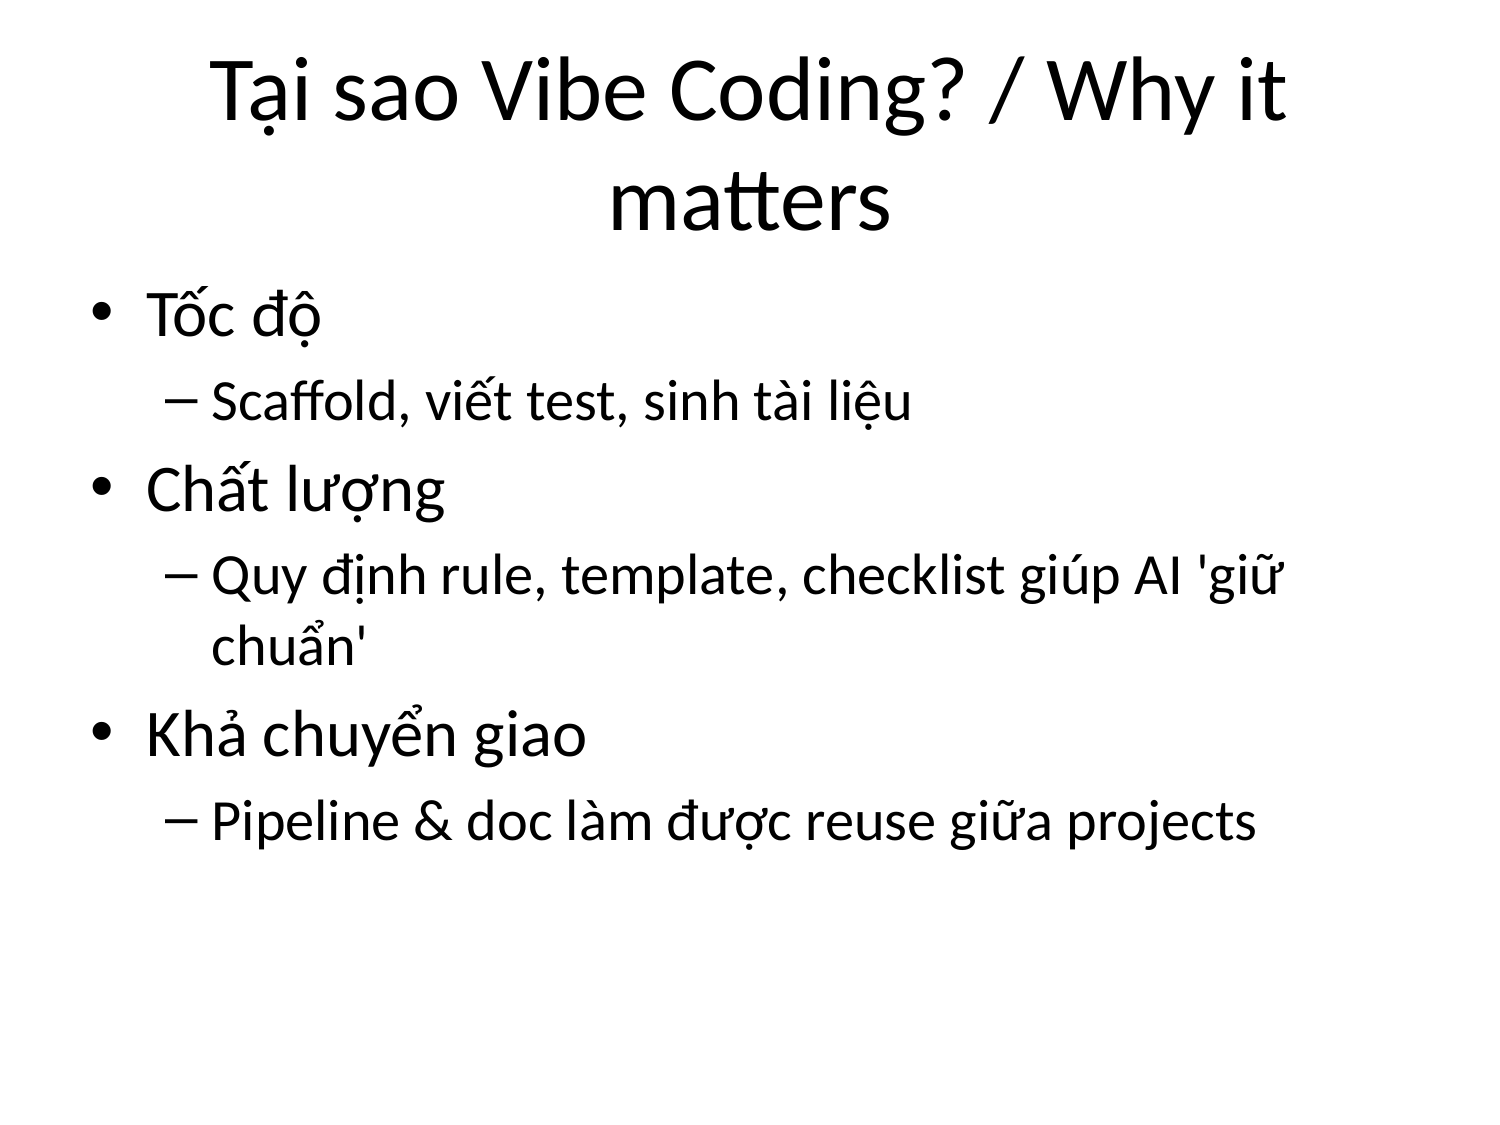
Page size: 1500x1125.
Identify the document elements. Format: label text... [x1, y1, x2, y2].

title Tại sao Vibe Coding? / Why it matters [75, 45, 1425, 233]
list Tốc độ Scaffold, viết test, sinh tài liệu Chất lượng Quy định rule, template, checklist giúp AI 'giữ chuẩn' Khả chuyển giao Pipeline & doc làm được reuse giữa projects [75, 262, 1425, 1005]
